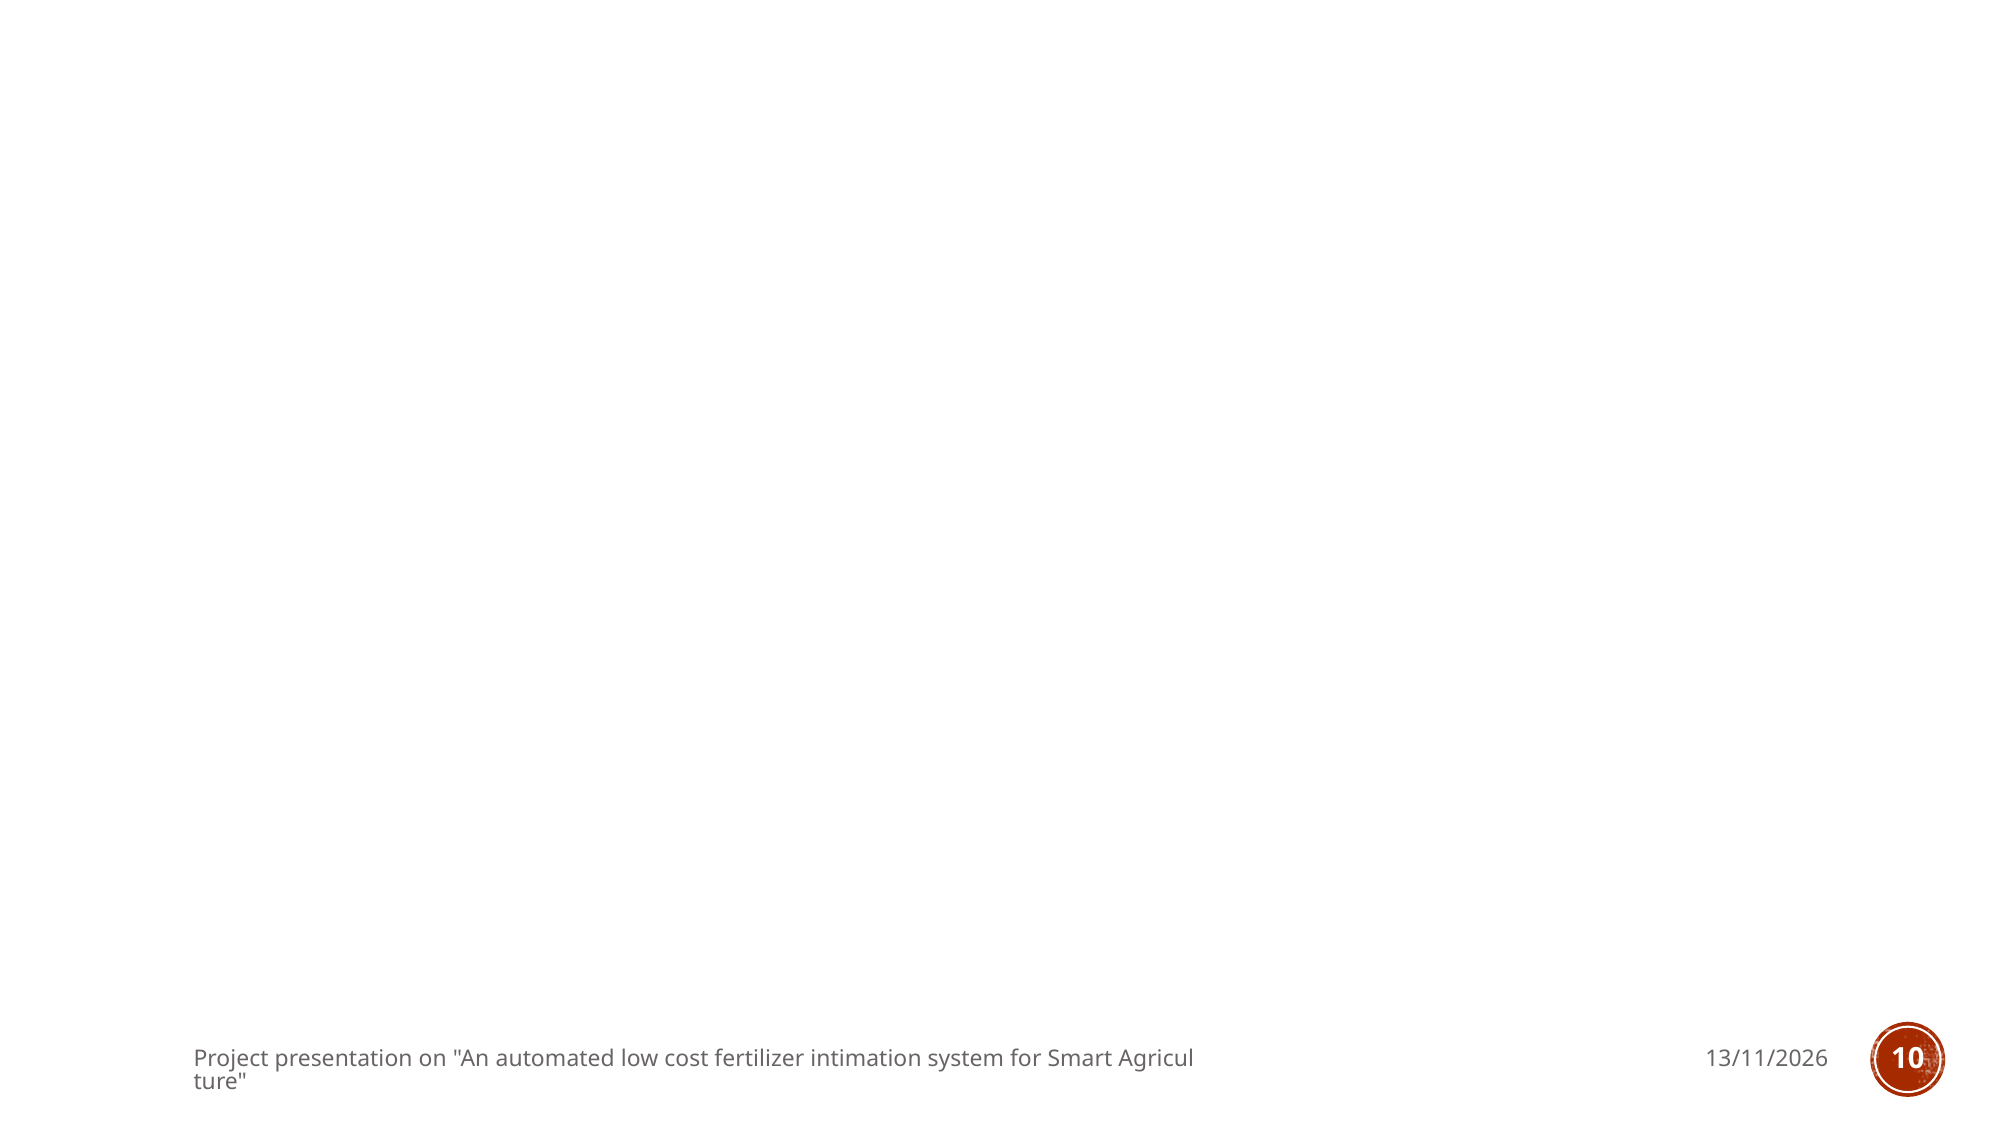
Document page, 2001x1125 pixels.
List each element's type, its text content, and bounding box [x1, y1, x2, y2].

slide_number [1306, 1028, 1844, 1089]
footer Project presentation on "An automated low cost fertilizer intimation system for Smart Agriculture" [178, 1028, 1217, 1089]
slide_number 10 [1855, 1028, 1961, 1089]
